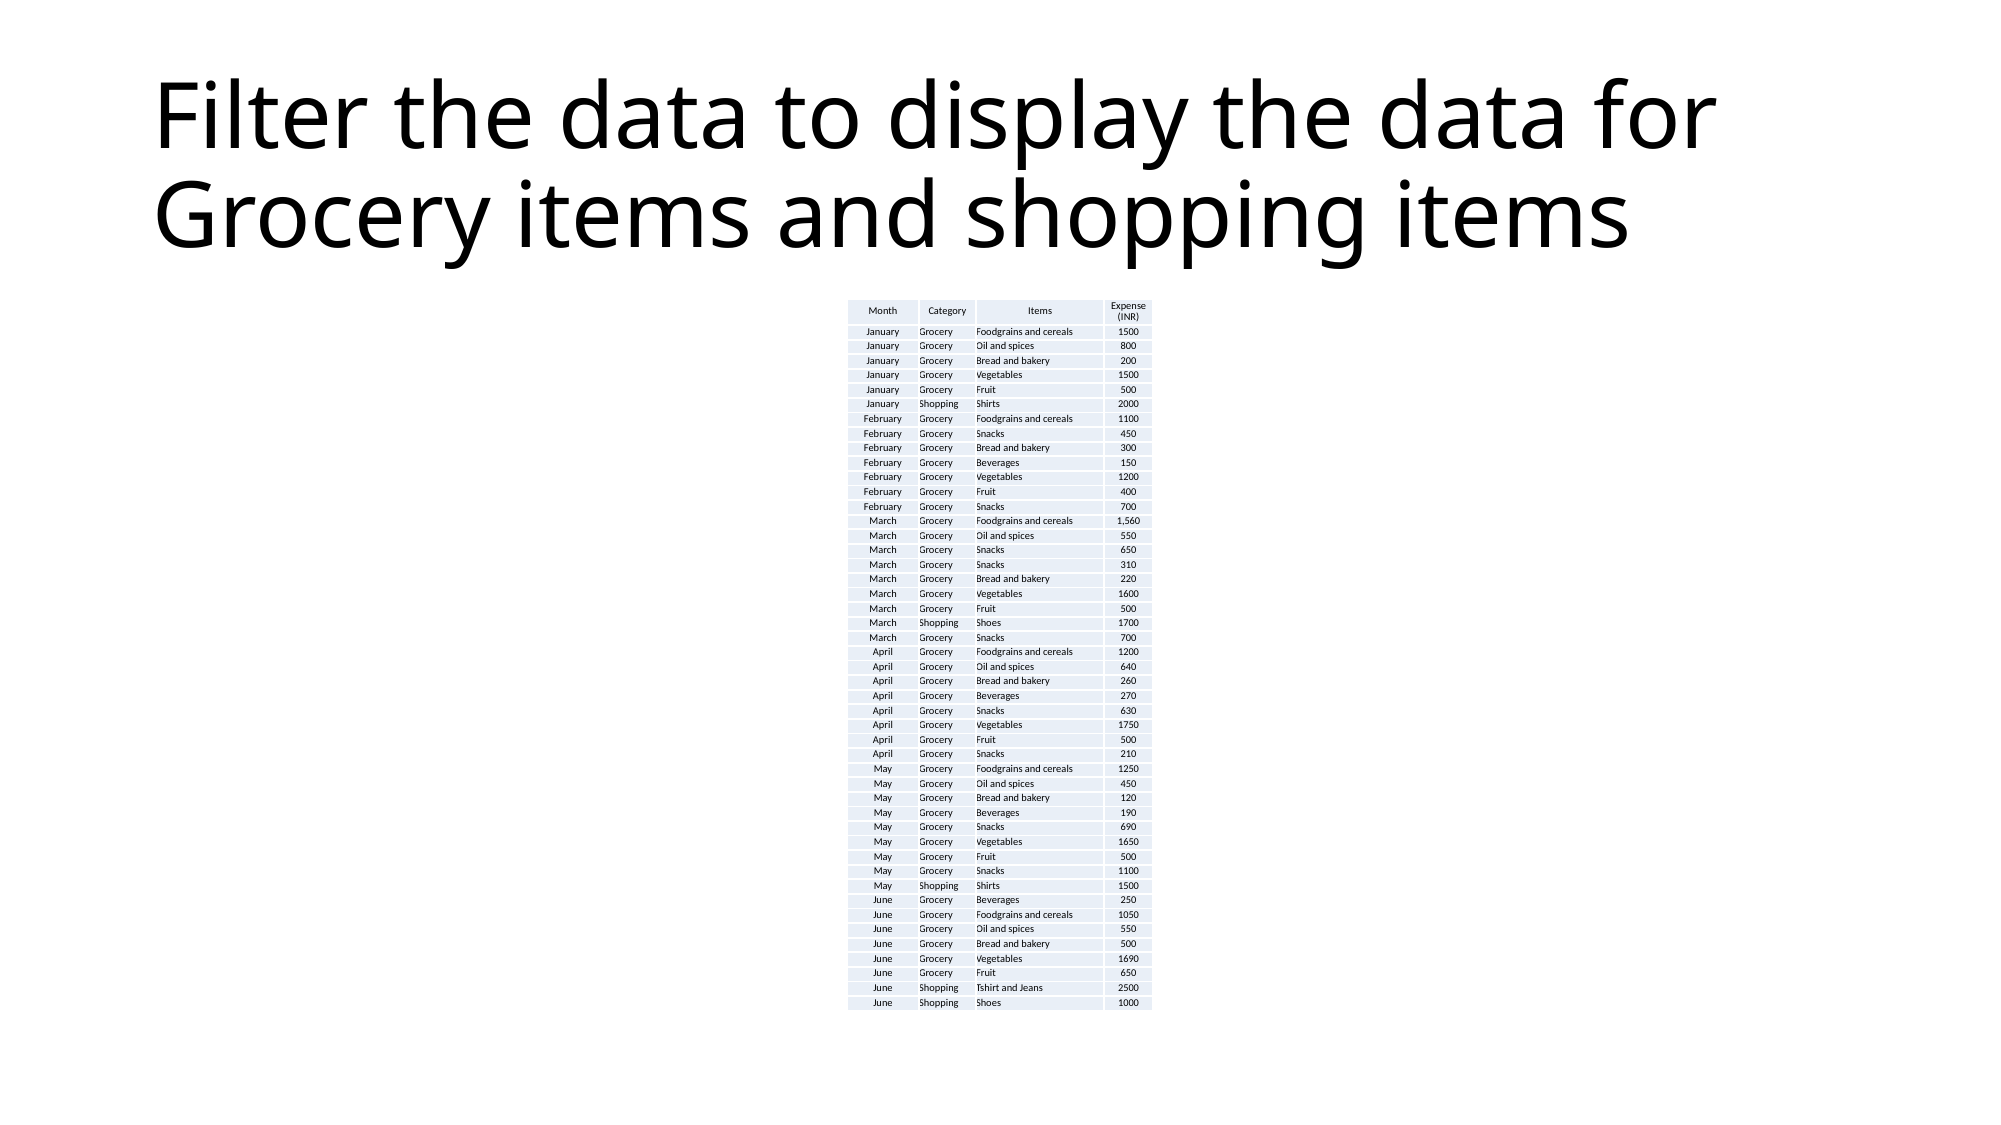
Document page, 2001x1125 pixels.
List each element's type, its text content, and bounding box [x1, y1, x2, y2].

table_cell April [848, 661, 918, 674]
table_cell Grocery [920, 953, 975, 966]
table_cell Oil and spices [977, 924, 1103, 937]
table_cell Bread and bakery [977, 355, 1103, 368]
table_cell Grocery [920, 457, 975, 470]
table_cell Grocery [920, 428, 975, 441]
table_cell Grocery [920, 355, 975, 368]
table_cell Grocery [920, 603, 975, 616]
table_cell May [848, 764, 918, 776]
table_cell May [848, 866, 918, 878]
table_cell 650 [1105, 545, 1152, 558]
table_cell Grocery [920, 968, 975, 981]
table_cell 1690 [1105, 953, 1152, 966]
title Filter the data to display the data for Grocery items and shopping items [137, 59, 1863, 278]
table_cell 1500 [1105, 370, 1152, 382]
table_cell Snacks [977, 501, 1103, 514]
table_cell Bread and bakery [977, 939, 1103, 951]
table_cell February [848, 443, 918, 455]
table_cell 300 [1105, 443, 1152, 455]
table_cell June [848, 895, 918, 908]
table_cell Grocery [920, 370, 975, 382]
table_cell 1250 [1105, 764, 1152, 776]
table_cell 450 [1105, 428, 1152, 441]
table_cell April [848, 720, 918, 733]
table_cell Grocery [920, 661, 975, 674]
table_cell Fruit [977, 734, 1103, 747]
table_cell Grocery [920, 443, 975, 455]
table_cell Shopping [920, 399, 975, 412]
table_cell January [848, 326, 918, 339]
table_cell 2000 [1105, 399, 1152, 412]
table_cell Grocery [920, 341, 975, 353]
table_cell June [848, 909, 918, 922]
table_cell February [848, 413, 918, 426]
table_header Month [848, 300, 918, 324]
table_cell 800 [1105, 341, 1152, 353]
table_cell Snacks [977, 866, 1103, 878]
table_cell Vegetables [977, 953, 1103, 966]
table_cell April [848, 676, 918, 689]
table_cell Bread and bakery [977, 443, 1103, 455]
table_cell Shopping [920, 997, 975, 1010]
table_cell Grocery [920, 778, 975, 791]
table_cell 650 [1105, 968, 1152, 981]
table_cell 1100 [1105, 413, 1152, 426]
table_cell April [848, 749, 918, 762]
table_cell Grocery [920, 734, 975, 747]
table_cell Grocery [920, 895, 975, 908]
table_cell Fruit [977, 603, 1103, 616]
table_cell 690 [1105, 822, 1152, 835]
table_cell 700 [1105, 632, 1152, 645]
table_cell January [848, 384, 918, 397]
table_cell Shoes [977, 618, 1103, 630]
table_cell Vegetables [977, 588, 1103, 601]
table_cell May [848, 793, 918, 806]
table_cell Grocery [920, 574, 975, 587]
table_cell April [848, 705, 918, 718]
table_cell March [848, 618, 918, 630]
table_cell Snacks [977, 822, 1103, 835]
table_cell Foodgrains and cereals [977, 413, 1103, 426]
table_cell 500 [1105, 939, 1152, 951]
table_cell May [848, 778, 918, 791]
table_cell 630 [1105, 705, 1152, 718]
table_cell 1000 [1105, 997, 1152, 1010]
table_header Expense (INR) [1105, 300, 1152, 324]
table_cell Beverages [977, 691, 1103, 703]
table_cell May [848, 851, 918, 864]
table_cell Grocery [920, 326, 975, 339]
table_cell Grocery [920, 836, 975, 849]
table_cell 2500 [1105, 982, 1152, 995]
table_cell 210 [1105, 749, 1152, 762]
table_cell Snacks [977, 705, 1103, 718]
table_cell 1100 [1105, 866, 1152, 878]
table_cell Grocery [920, 793, 975, 806]
table_cell Snacks [977, 545, 1103, 558]
table_cell May [848, 836, 918, 849]
table_cell Grocery [920, 764, 975, 776]
table_cell Grocery [920, 501, 975, 514]
table_cell Oil and spices [977, 530, 1103, 543]
table_cell 1200 [1105, 647, 1152, 660]
table_cell 250 [1105, 895, 1152, 908]
table_cell February [848, 486, 918, 499]
table_cell June [848, 939, 918, 951]
table_cell 1750 [1105, 720, 1152, 733]
table_cell Fruit [977, 968, 1103, 981]
table_cell March [848, 603, 918, 616]
table_cell March [848, 530, 918, 543]
table_cell 1600 [1105, 588, 1152, 601]
table_cell Grocery [920, 807, 975, 820]
table_cell Fruit [977, 384, 1103, 397]
table_cell Grocery [920, 720, 975, 733]
table_cell Shirts [977, 399, 1103, 412]
table_cell January [848, 341, 918, 353]
table_cell Bread and bakery [977, 574, 1103, 587]
table_cell Grocery [920, 676, 975, 689]
table_cell June [848, 924, 918, 937]
table_cell Vegetables [977, 836, 1103, 849]
table_cell Oil and spices [977, 341, 1103, 353]
table_cell January [848, 370, 918, 382]
table_cell 1500 [1105, 880, 1152, 893]
table_cell Snacks [977, 428, 1103, 441]
table_cell 500 [1105, 384, 1152, 397]
table_cell 1700 [1105, 618, 1152, 630]
table_cell June [848, 953, 918, 966]
table_cell Grocery [920, 486, 975, 499]
table_cell 270 [1105, 691, 1152, 703]
table_cell May [848, 807, 918, 820]
table_cell Shoes [977, 997, 1103, 1010]
table_cell Foodgrains and cereals [977, 909, 1103, 922]
table_cell Shopping [920, 618, 975, 630]
table_cell Vegetables [977, 472, 1103, 485]
table_cell Foodgrains and cereals [977, 764, 1103, 776]
table_cell Grocery [920, 384, 975, 397]
table_cell 150 [1105, 457, 1152, 470]
table_cell 500 [1105, 734, 1152, 747]
table_cell June [848, 997, 918, 1010]
table_cell 640 [1105, 661, 1152, 674]
table_cell Foodgrains and cereals [977, 516, 1103, 528]
table_cell Grocery [920, 545, 975, 558]
table_cell Bread and bakery [977, 793, 1103, 806]
table_cell Oil and spices [977, 778, 1103, 791]
table_cell Grocery [920, 588, 975, 601]
table_cell Snacks [977, 632, 1103, 645]
table_cell June [848, 982, 918, 995]
table_cell Grocery [920, 909, 975, 922]
table_cell Shopping [920, 880, 975, 893]
table_cell Snacks [977, 749, 1103, 762]
table_cell 260 [1105, 676, 1152, 689]
table_cell 200 [1105, 355, 1152, 368]
table_cell March [848, 545, 918, 558]
table_cell 120 [1105, 793, 1152, 806]
table_cell Grocery [920, 705, 975, 718]
table_cell Grocery [920, 472, 975, 485]
table_cell Fruit [977, 486, 1103, 499]
table_cell May [848, 880, 918, 893]
table_cell Beverages [977, 895, 1103, 908]
table_cell 1,560 [1105, 516, 1152, 528]
table_cell February [848, 501, 918, 514]
table_cell Grocery [920, 559, 975, 572]
table_cell January [848, 399, 918, 412]
table_cell Snacks [977, 559, 1103, 572]
table_cell Beverages [977, 807, 1103, 820]
table_cell Grocery [920, 939, 975, 951]
table_cell 1650 [1105, 836, 1152, 849]
table_cell Foodgrains and cereals [977, 326, 1103, 339]
table_cell 500 [1105, 851, 1152, 864]
table_cell April [848, 647, 918, 660]
table_cell Bread and bakery [977, 676, 1103, 689]
table_cell February [848, 457, 918, 470]
table_cell Shirts [977, 880, 1103, 893]
table_cell Grocery [920, 647, 975, 660]
table_cell Grocery [920, 866, 975, 878]
table_cell 1050 [1105, 909, 1152, 922]
table_cell 1200 [1105, 472, 1152, 485]
table_cell Grocery [920, 749, 975, 762]
table_cell Grocery [920, 516, 975, 528]
table_cell 400 [1105, 486, 1152, 499]
table_cell January [848, 355, 918, 368]
table_cell Tshirt and Jeans [977, 982, 1103, 995]
table_header Category [920, 300, 975, 324]
table_cell Grocery [920, 691, 975, 703]
table_cell Oil and spices [977, 661, 1103, 674]
table_cell 550 [1105, 924, 1152, 937]
table_cell Vegetables [977, 720, 1103, 733]
table_cell Grocery [920, 632, 975, 645]
table_cell 220 [1105, 574, 1152, 587]
table_cell Shopping [920, 982, 975, 995]
table_cell March [848, 516, 918, 528]
table_cell Foodgrains and cereals [977, 647, 1103, 660]
table_cell March [848, 632, 918, 645]
table_cell 700 [1105, 501, 1152, 514]
table_cell February [848, 428, 918, 441]
table_cell Grocery [920, 530, 975, 543]
table_cell Grocery [920, 924, 975, 937]
table_cell 310 [1105, 559, 1152, 572]
table_cell 500 [1105, 603, 1152, 616]
table_cell March [848, 588, 918, 601]
table_cell April [848, 734, 918, 747]
table_cell Grocery [920, 822, 975, 835]
table_cell March [848, 574, 918, 587]
table_cell February [848, 472, 918, 485]
table_cell 1500 [1105, 326, 1152, 339]
table_cell Grocery [920, 851, 975, 864]
table_cell May [848, 822, 918, 835]
table_cell Grocery [920, 413, 975, 426]
table_header Items [977, 300, 1103, 324]
table_cell 550 [1105, 530, 1152, 543]
table_cell Vegetables [977, 370, 1103, 382]
table_cell Beverages [977, 457, 1103, 470]
table_cell 450 [1105, 778, 1152, 791]
table_cell April [848, 691, 918, 703]
table_cell June [848, 968, 918, 981]
table_cell Fruit [977, 851, 1103, 864]
table_cell 190 [1105, 807, 1152, 820]
table_cell March [848, 559, 918, 572]
